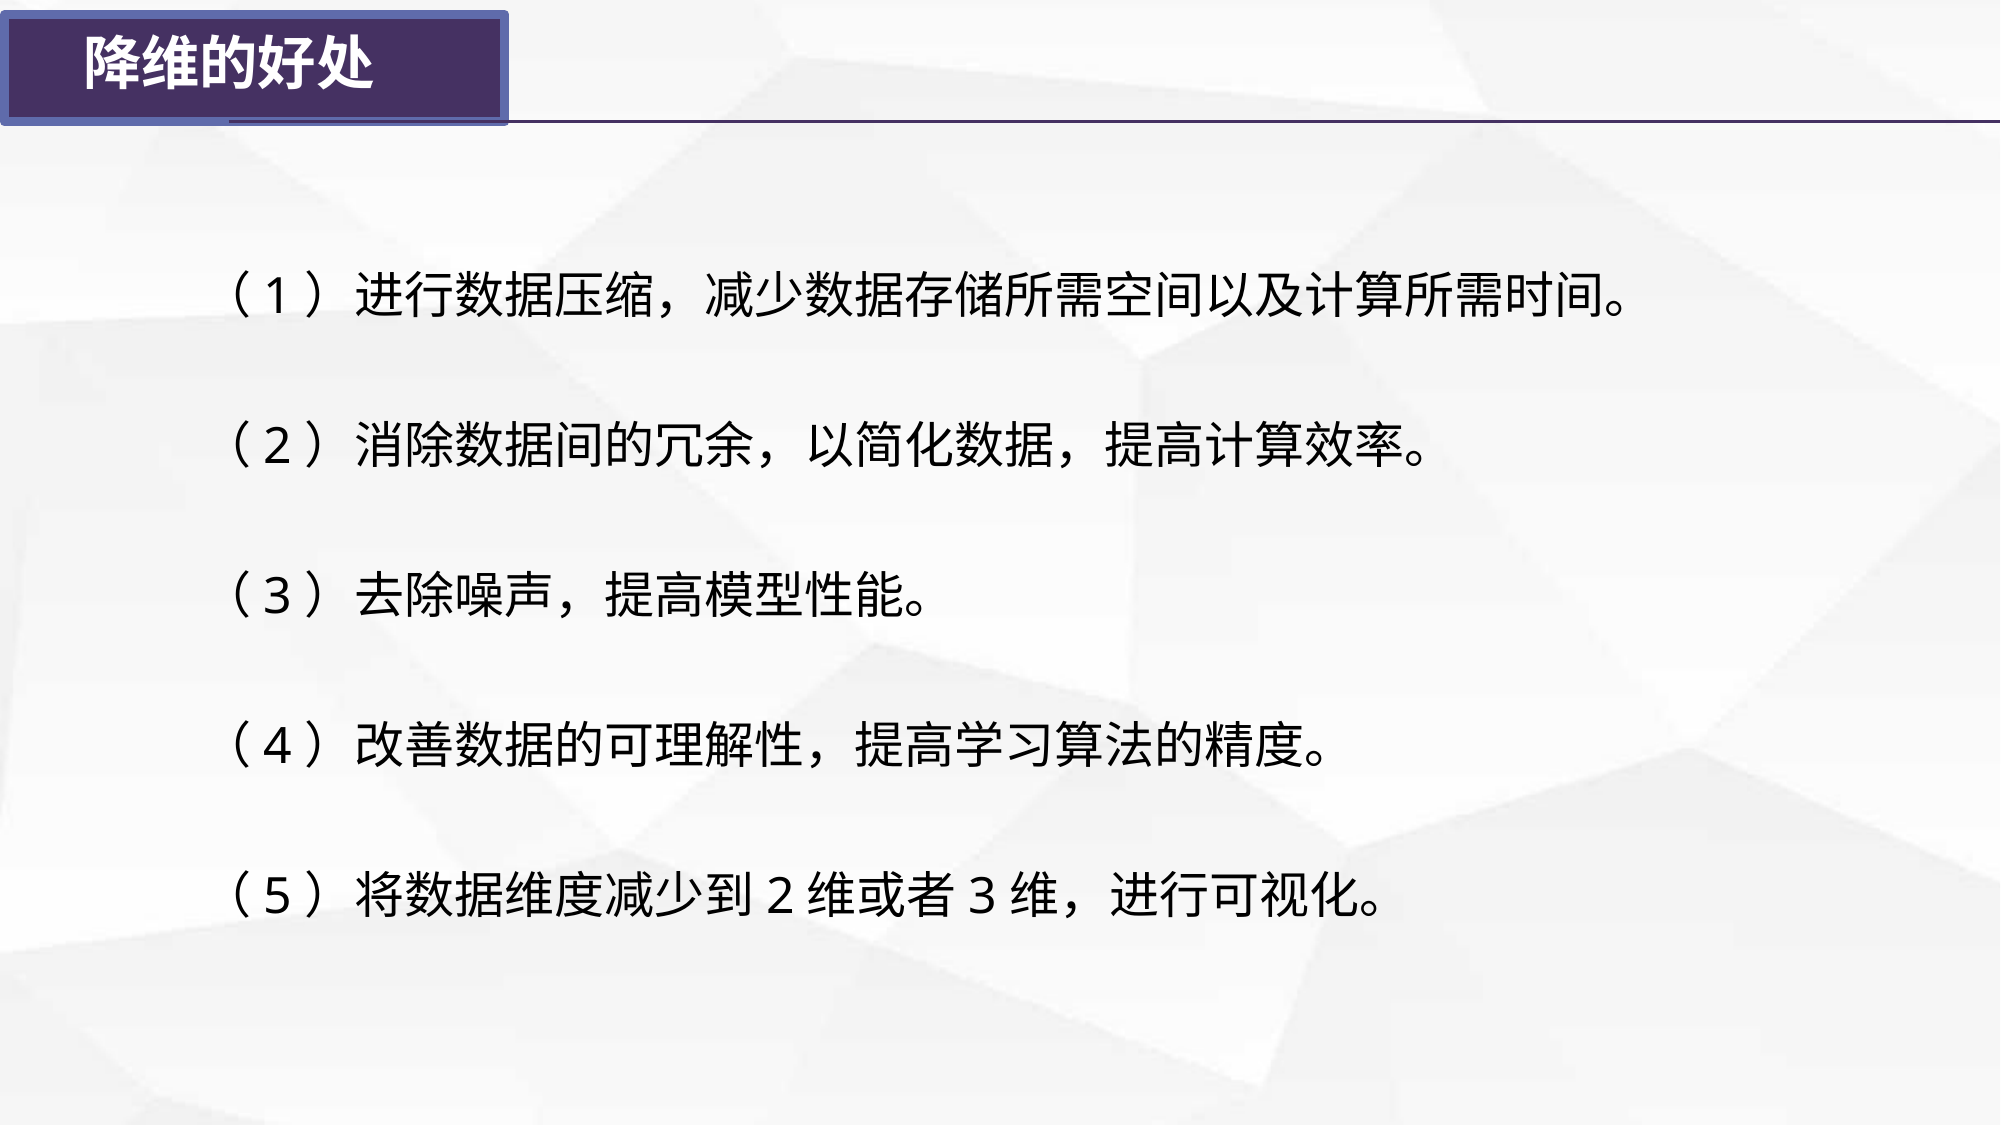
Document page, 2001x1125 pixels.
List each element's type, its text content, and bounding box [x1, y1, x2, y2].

picture [0, 0, 2001, 1125]
text_box 降维的好处 [69, 19, 388, 104]
text_box [0, 10, 509, 126]
text_box （1）进行数据压缩，减少数据存储所需空间以及计算所需时间。 （2）消除数据间的冗余，以简化数据，提高计算效率。 （3）去除噪声，提高模型性能。 （4）改善数据的可理解性，提高学习算法的精度。 （5）将数据维度减少到2维或者3维，​进行可视化。 [187, 166, 1803, 999]
